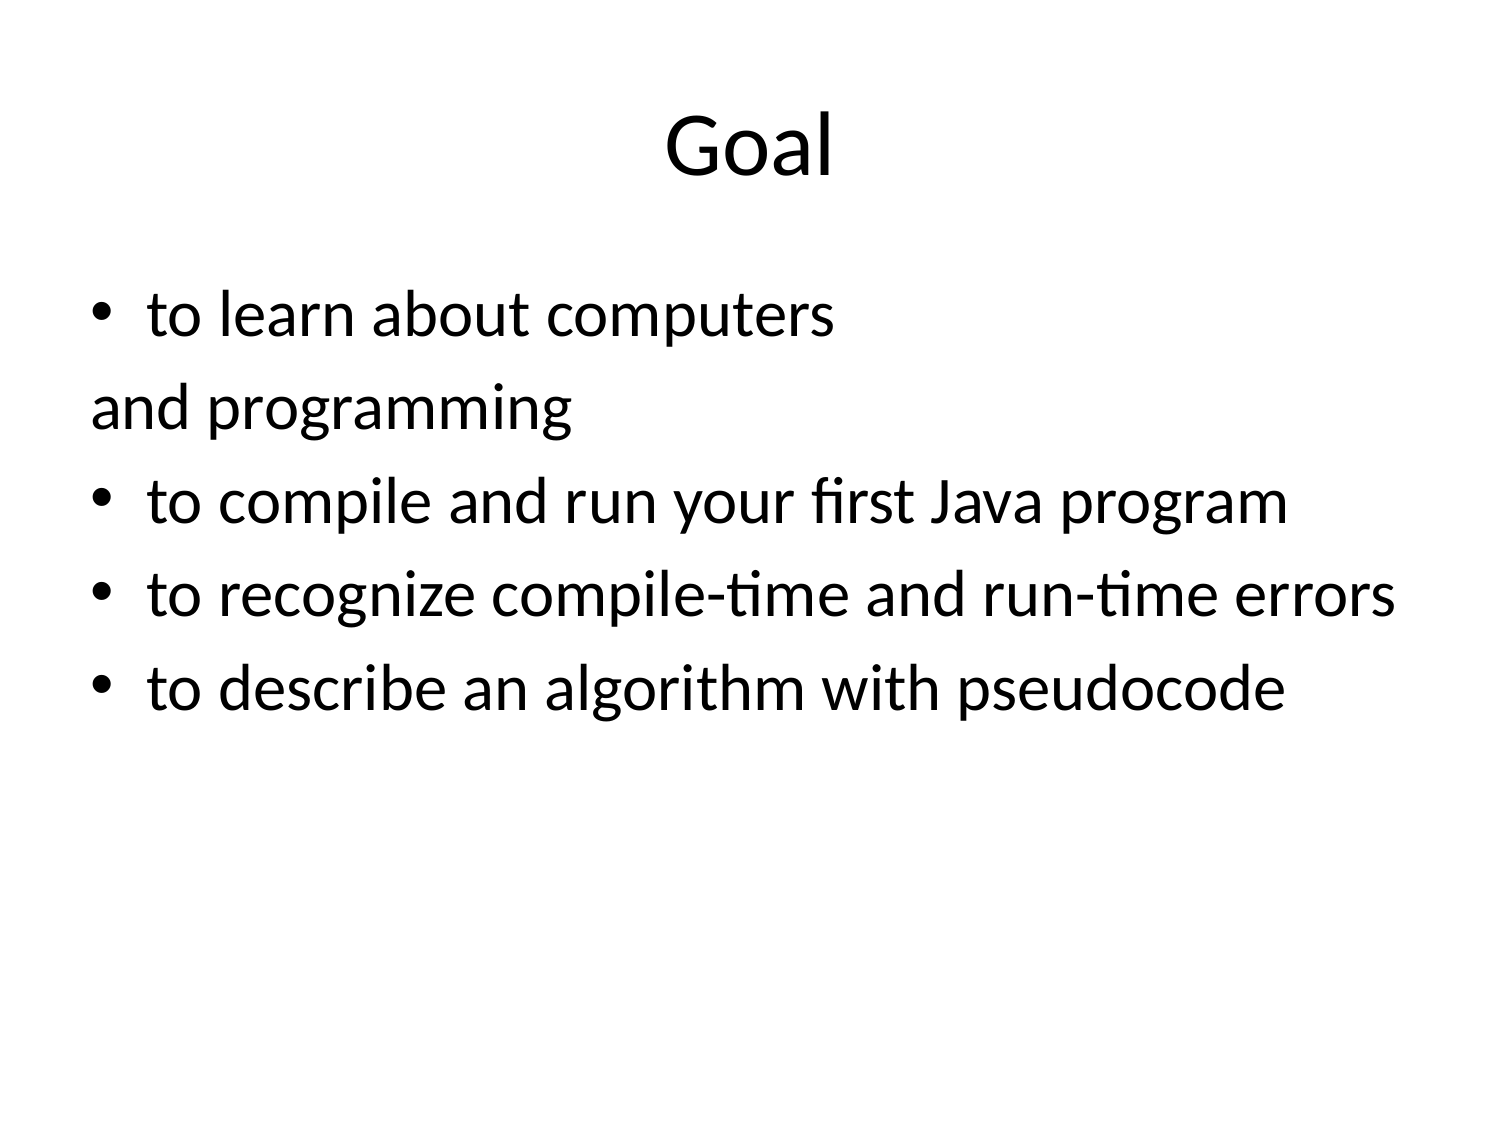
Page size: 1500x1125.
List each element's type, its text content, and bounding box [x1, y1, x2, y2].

title Goal [75, 45, 1425, 233]
list to learn about computers and programming to compile and run your first Java program to recognize compile-time and run-time errors to describe an algorithm with pseudocode [75, 262, 1425, 1005]
